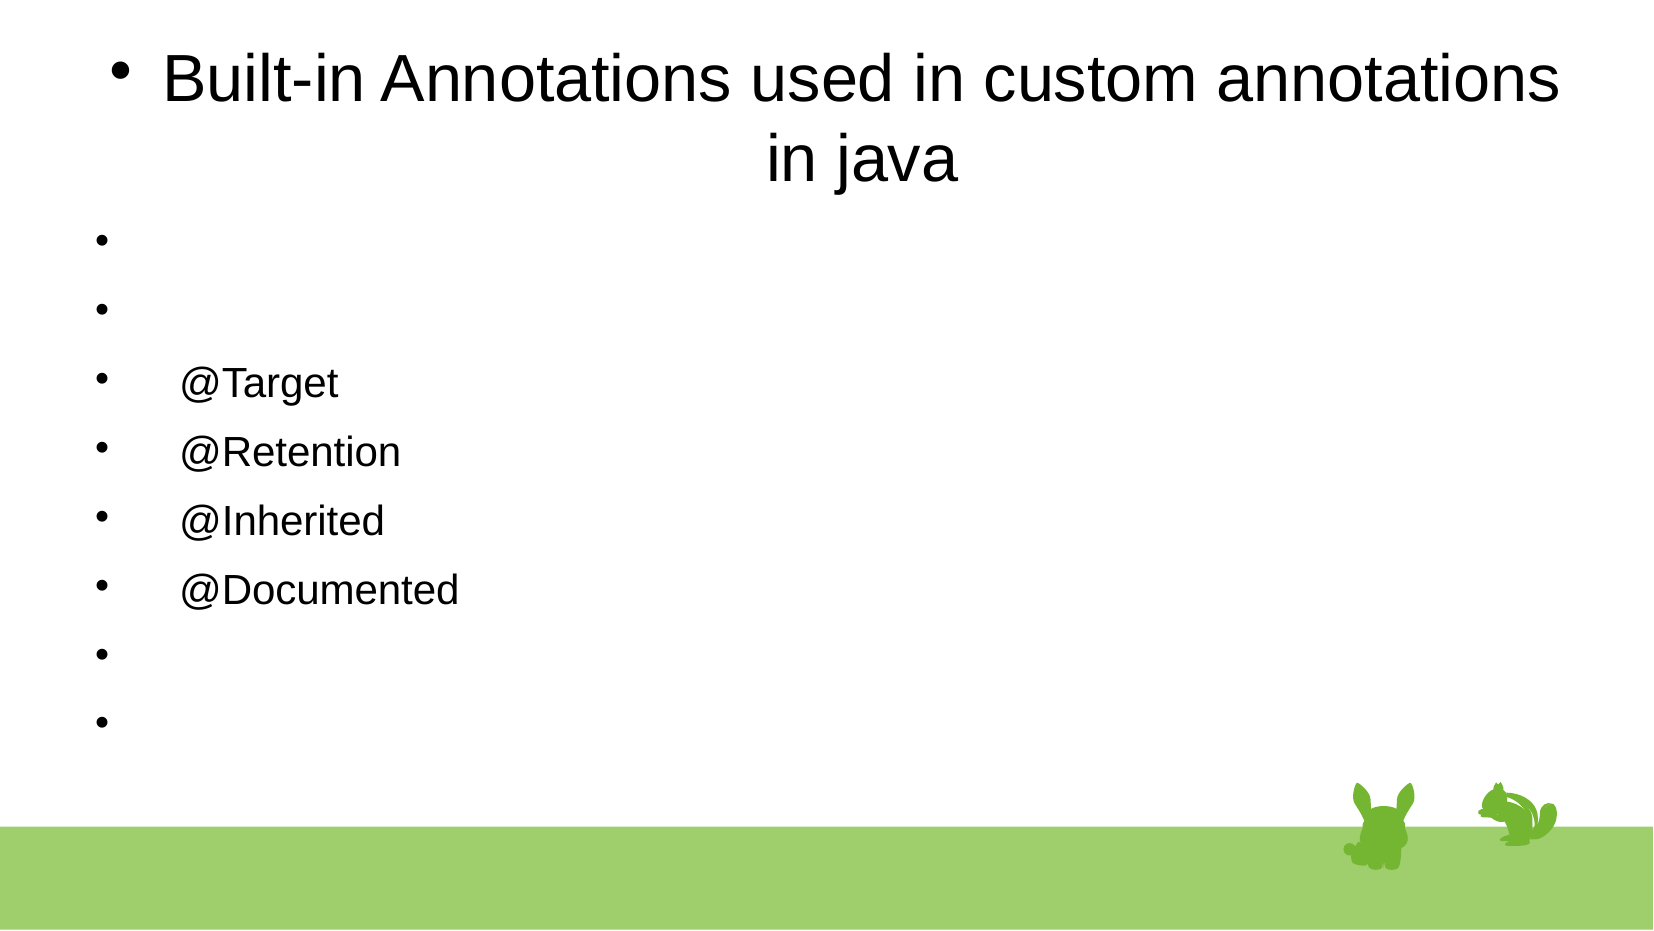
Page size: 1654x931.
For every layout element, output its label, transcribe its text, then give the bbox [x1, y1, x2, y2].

title Built-in Annotations used in custom annotations in java [82, 36, 1571, 193]
list @Target @Retention @Inherited @Documented [82, 217, 1571, 758]
